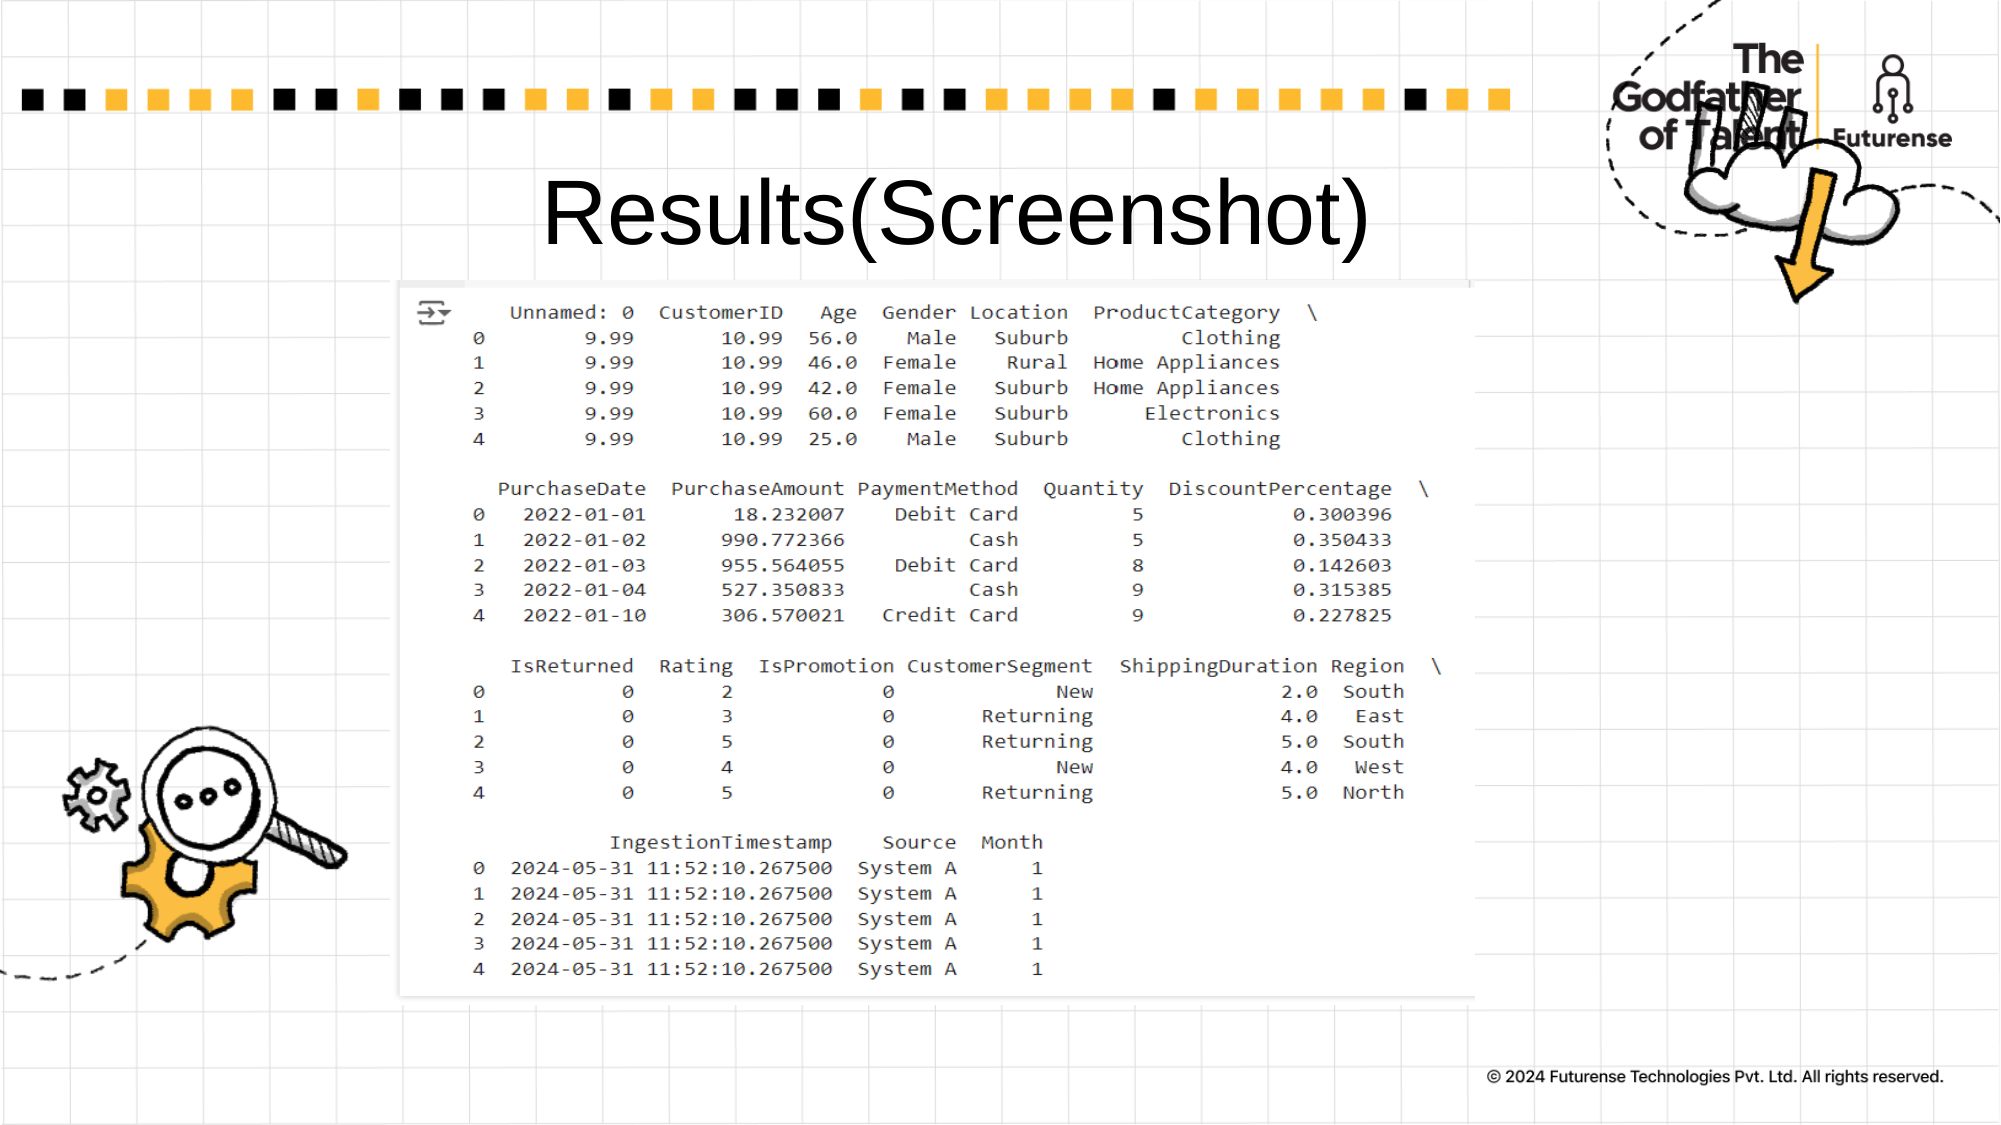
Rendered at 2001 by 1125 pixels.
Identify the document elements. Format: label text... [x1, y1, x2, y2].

picture [0, 0, 2001, 1125]
title Results(Screenshot) [526, 105, 1761, 324]
